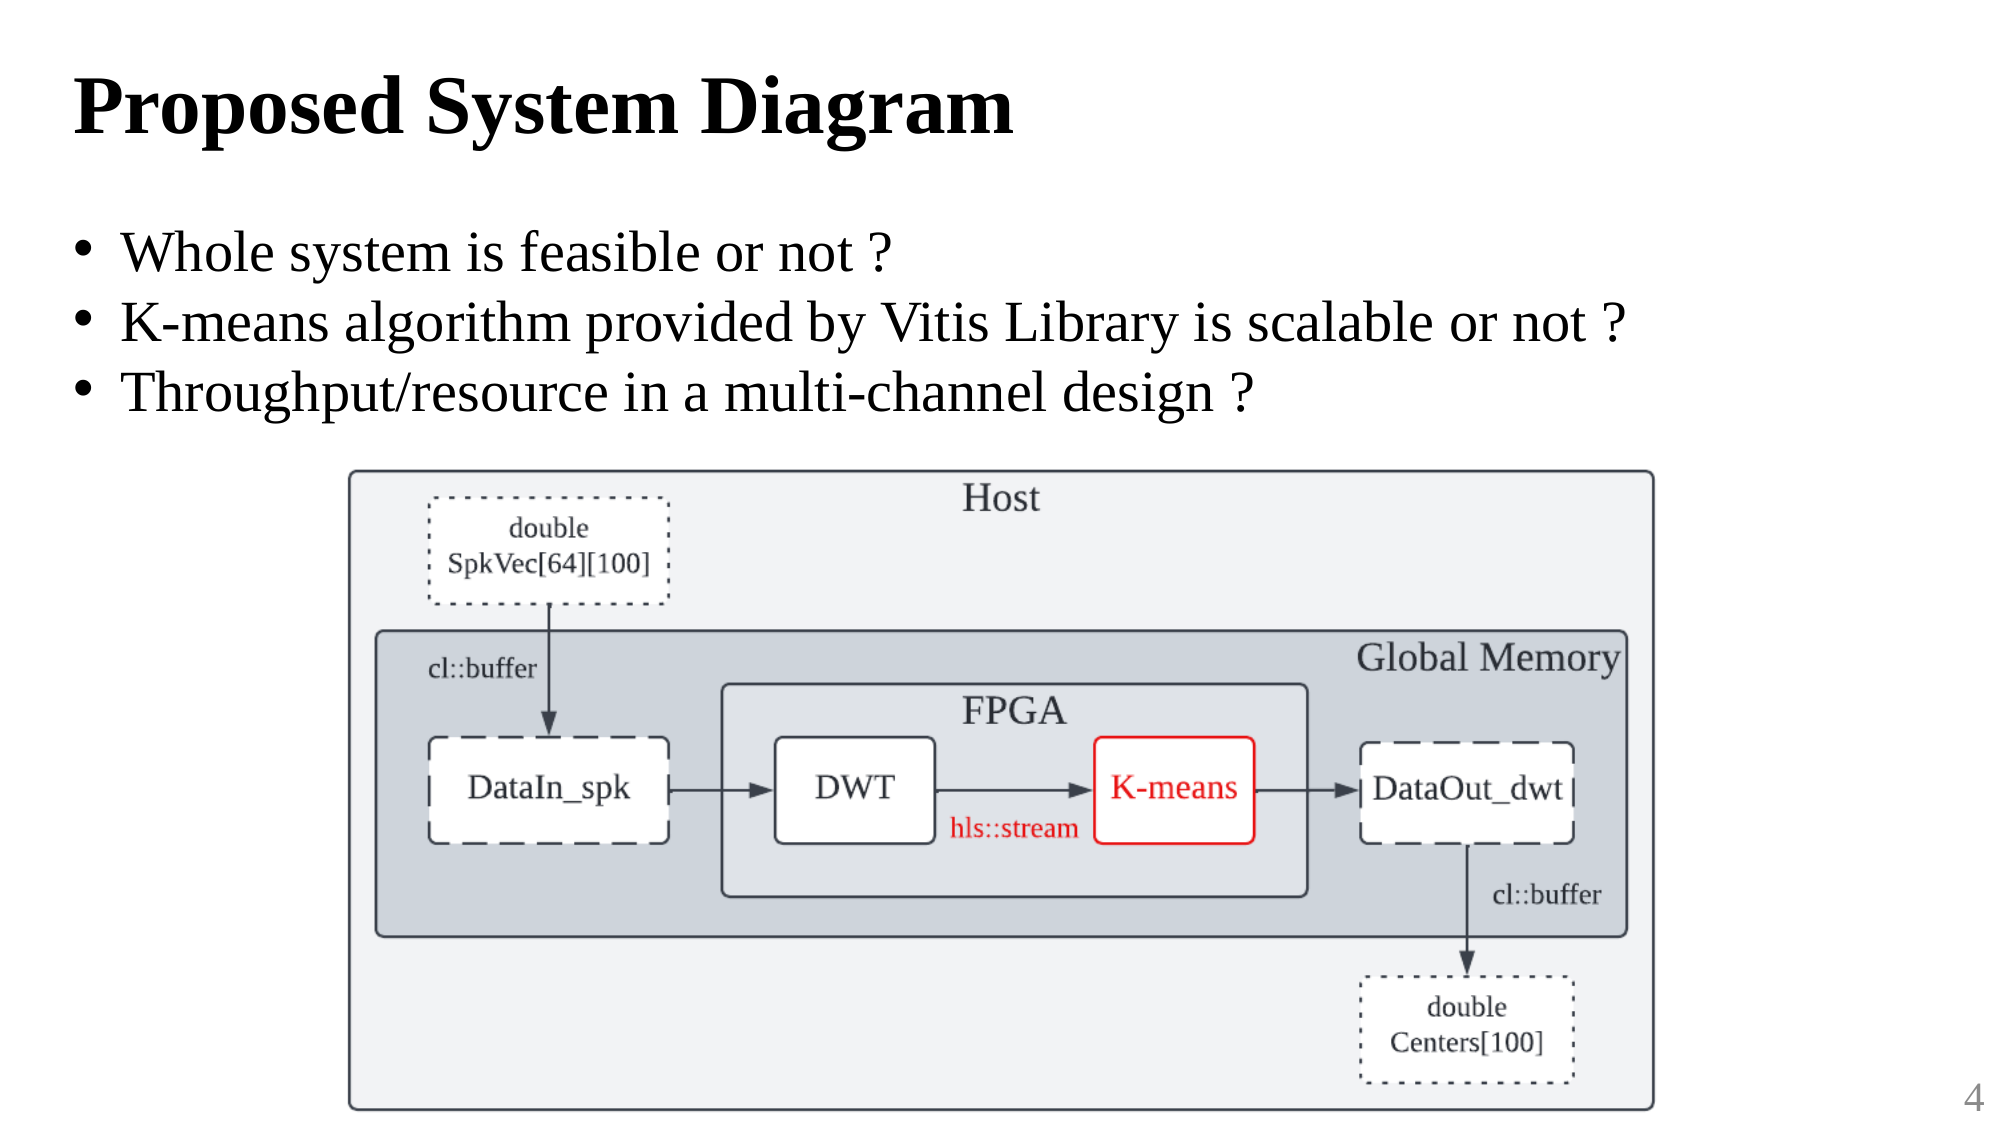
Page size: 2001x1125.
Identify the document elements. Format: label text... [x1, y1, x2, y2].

title Proposed System Diagram [58, 41, 1400, 172]
text_box Whole system is feasible or not ? K-means algorithm provided by Vitis Library is scalable or not ? Throughput/resource in a multi-channel design ? [58, 205, 1946, 431]
picture [335, 467, 1665, 1125]
slide_number 4 [1665, 1065, 2000, 1125]
